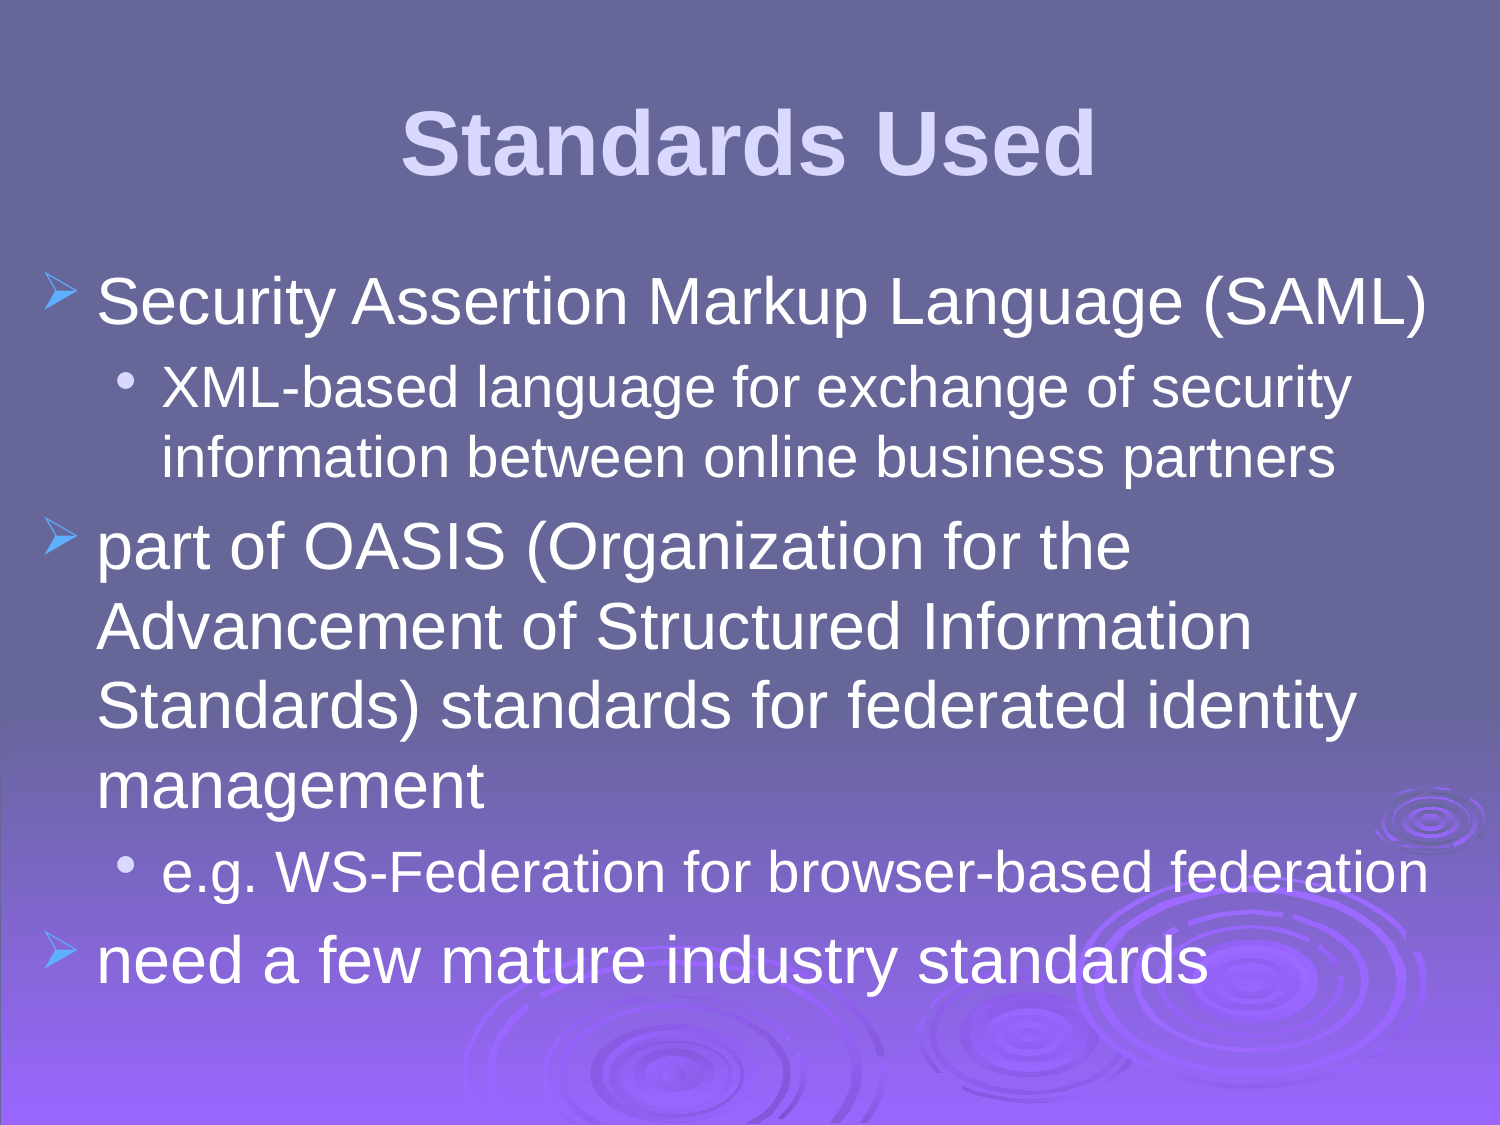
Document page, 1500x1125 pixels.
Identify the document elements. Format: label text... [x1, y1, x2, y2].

title Standards Used [74, 45, 1426, 233]
list Security Assertion Markup Language (SAML) XML-based language for exchange of security information between online business partners part of OASIS (Organization for the Advancement of Structured Information Standards) standards for federated identity management e.g. WS-Federation for browser-based federation need a few mature industry standards [24, 249, 1463, 1063]
